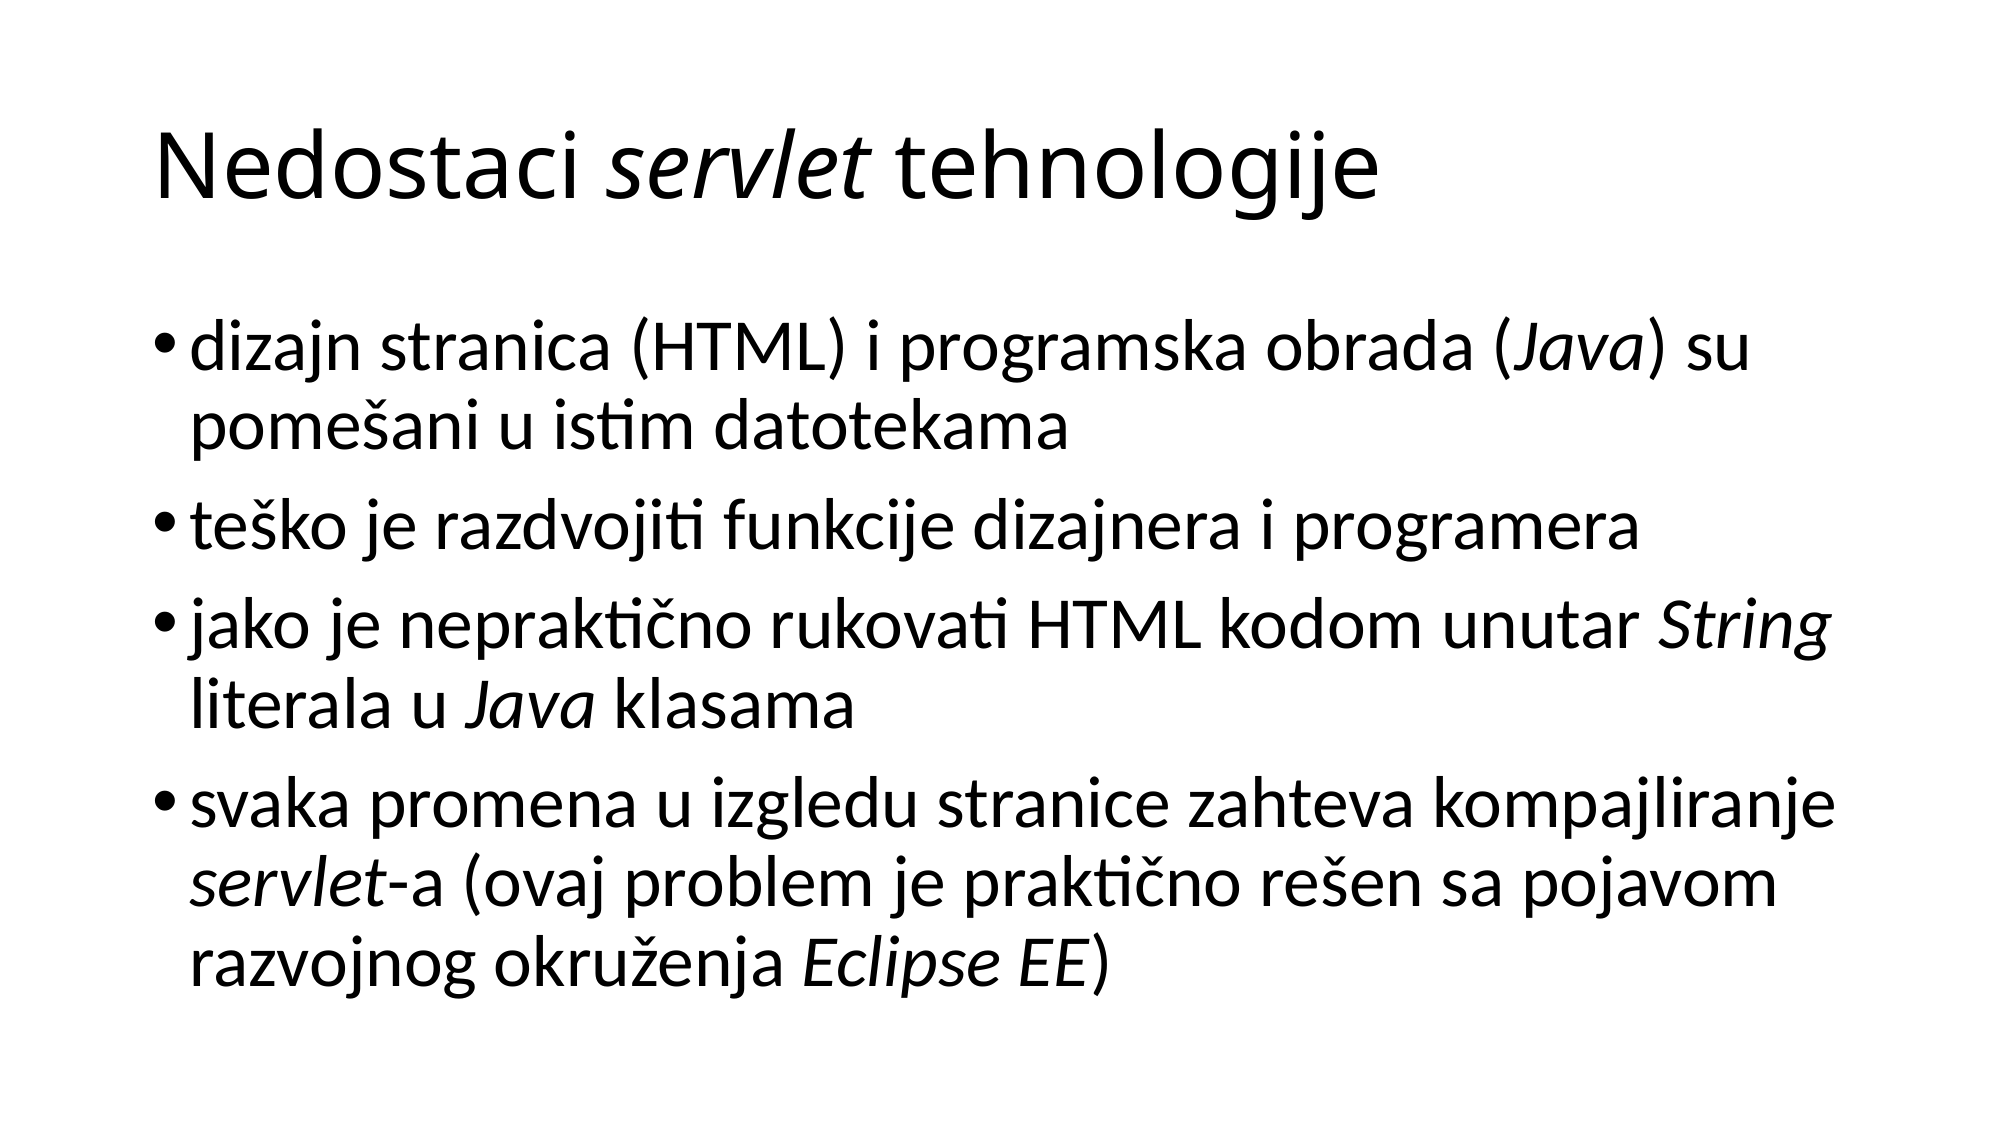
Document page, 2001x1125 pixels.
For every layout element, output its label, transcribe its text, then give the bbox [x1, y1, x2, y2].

list dizajn stranica (HTML) i programska obrada (Java) su pomešani u istim datotekama teško je razdvojiti funkcije dizajnera i programera jako je nepraktično rukovati HTML kodom unutar String literala u Java klasama svaka promena u izgledu stranice zahteva kompajliranje servlet-a (ovaj problem je praktično rešen sa pojavom razvojnog okruženja Eclipse EE) [137, 299, 1863, 1014]
title Nedostaci servlet tehnologije [137, 59, 1863, 278]
